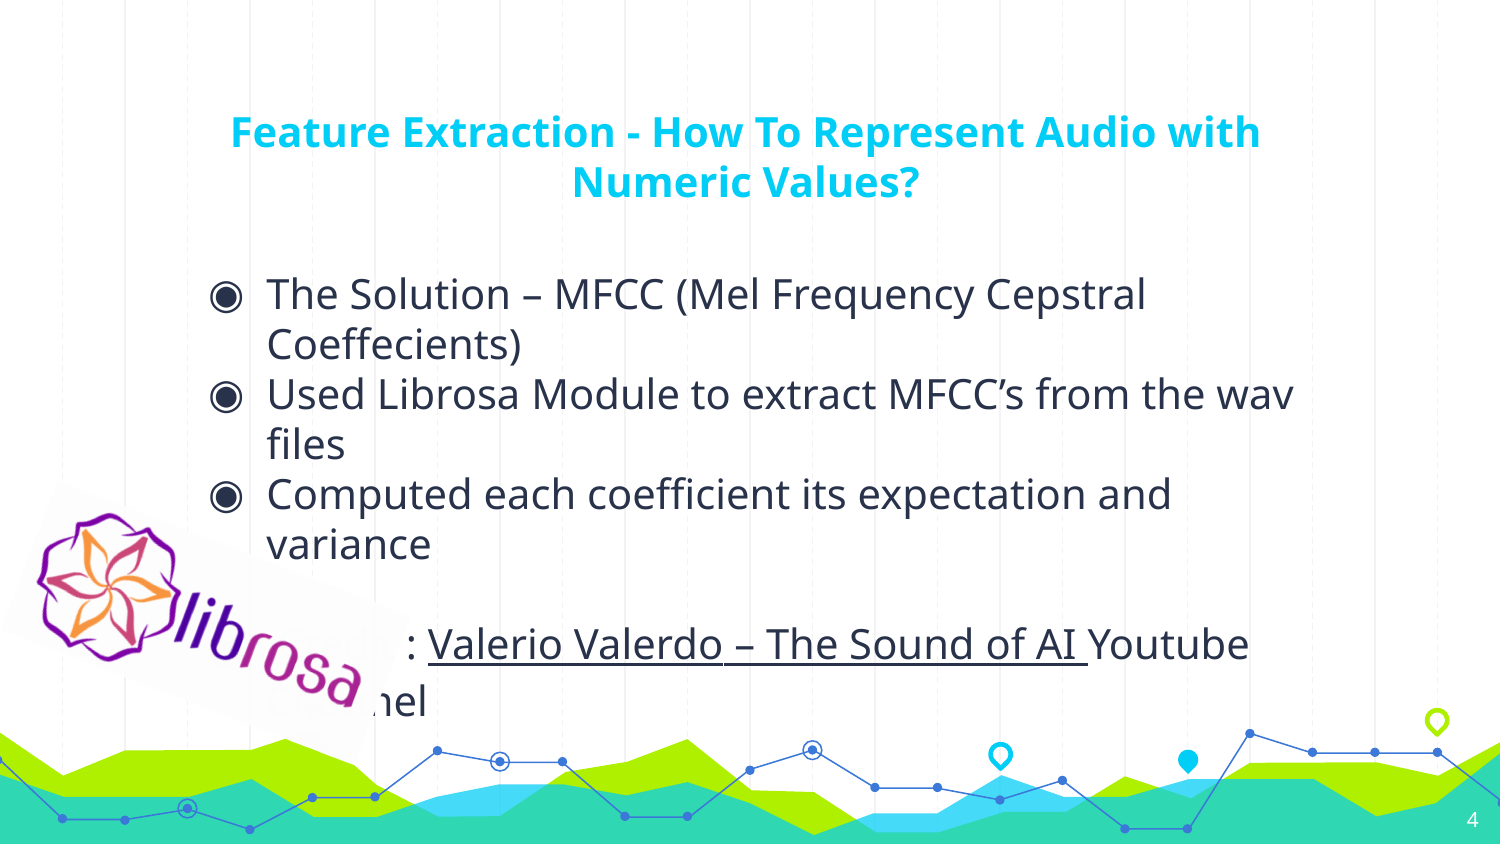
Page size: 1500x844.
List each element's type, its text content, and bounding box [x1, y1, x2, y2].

slide_number 4 [1403, 791, 1494, 844]
picture [2, 482, 410, 764]
title Feature Extraction - How To Represent Audio with Numeric Values? [171, 103, 1320, 222]
list The Solution – MFCC (Mel Frequency Cepstral Coeffecients) Used Librosa Module to extract MFCC’s from the wav files Computed each coefficient its expectation and variance Credit : Valerio Valerdo – The Sound of AI Youtube Channel [176, 252, 1325, 568]
